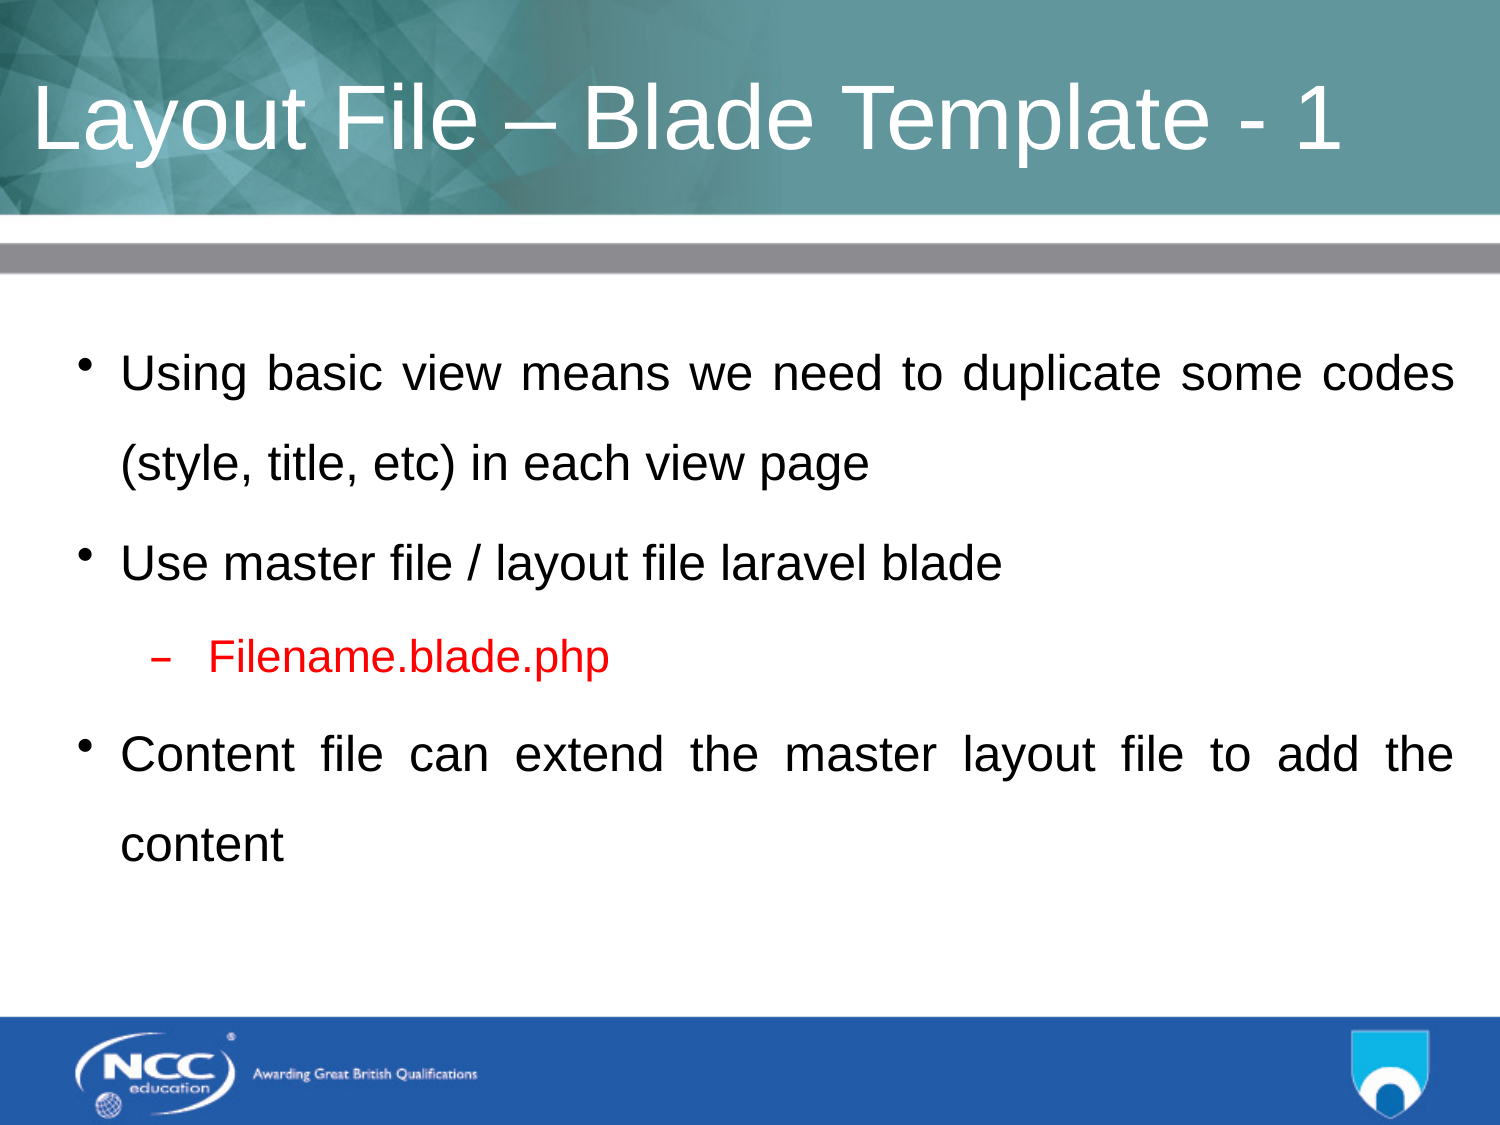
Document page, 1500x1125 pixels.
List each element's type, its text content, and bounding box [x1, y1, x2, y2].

list Using basic view means we need to duplicate some codes (style, title, etc) in each view page Use master file / layout file laravel blade Filename.blade.php Content file can extend the master layout file to add the content [17, 302, 1471, 1012]
picture [0, 0, 1500, 1125]
title Layout File – Blade Template - 1 [16, 19, 1459, 207]
